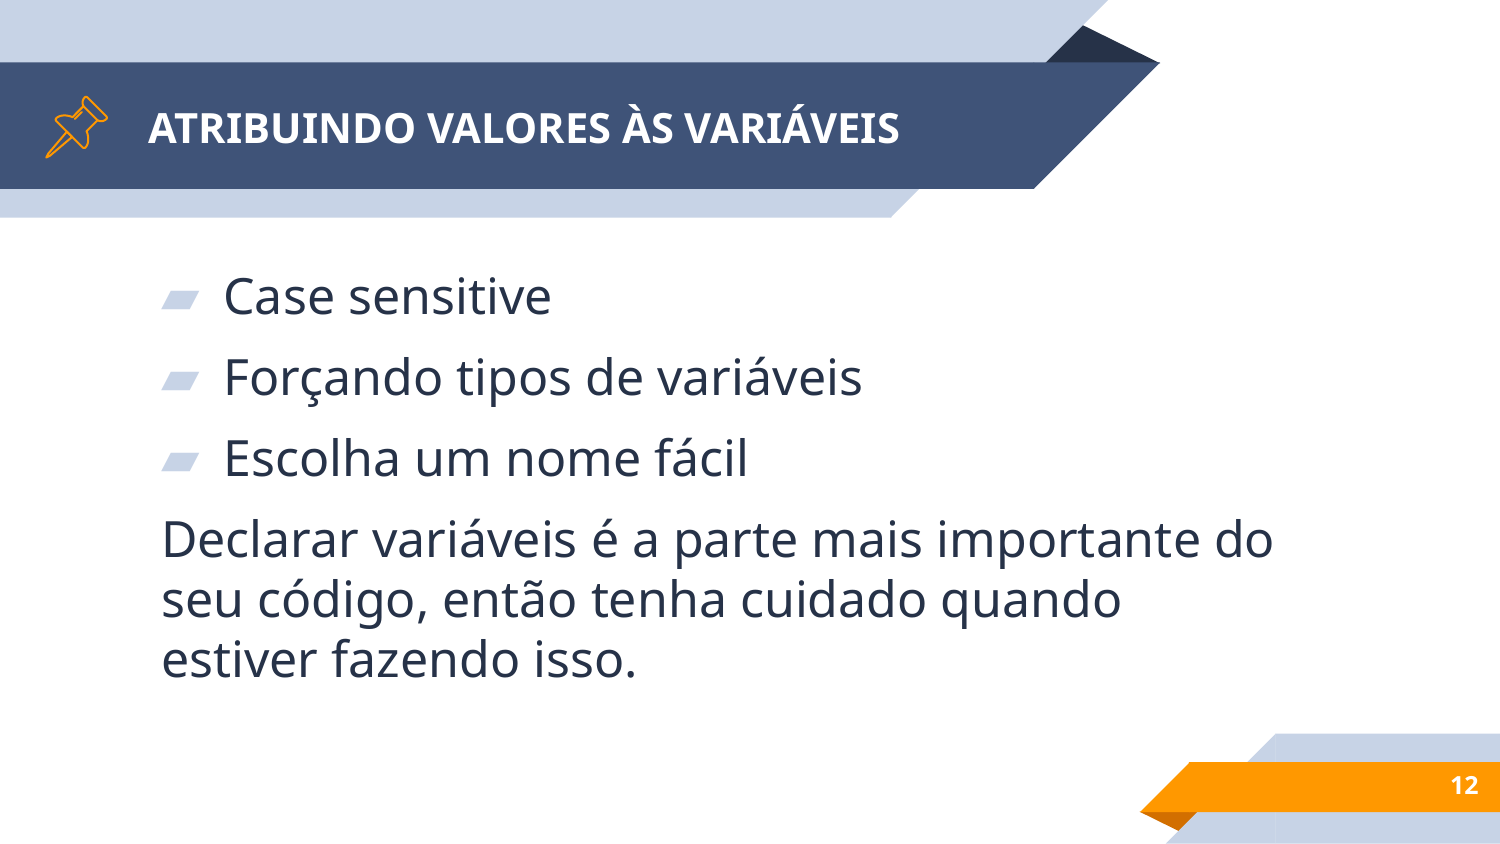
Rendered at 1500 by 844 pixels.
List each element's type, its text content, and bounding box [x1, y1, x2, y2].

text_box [45, 96, 108, 158]
list Case sensitive Forçando tipos de variáveis Escolha um nome fácil Declarar variáveis é a parte mais importante do seu código, então tenha cuidado quando estiver fazendo isso. [133, 217, 1307, 734]
slide_number 12 [1249, 760, 1494, 813]
title ATRIBUINDO VALORES ÀS VARIÁVEIS [133, 64, 1035, 190]
